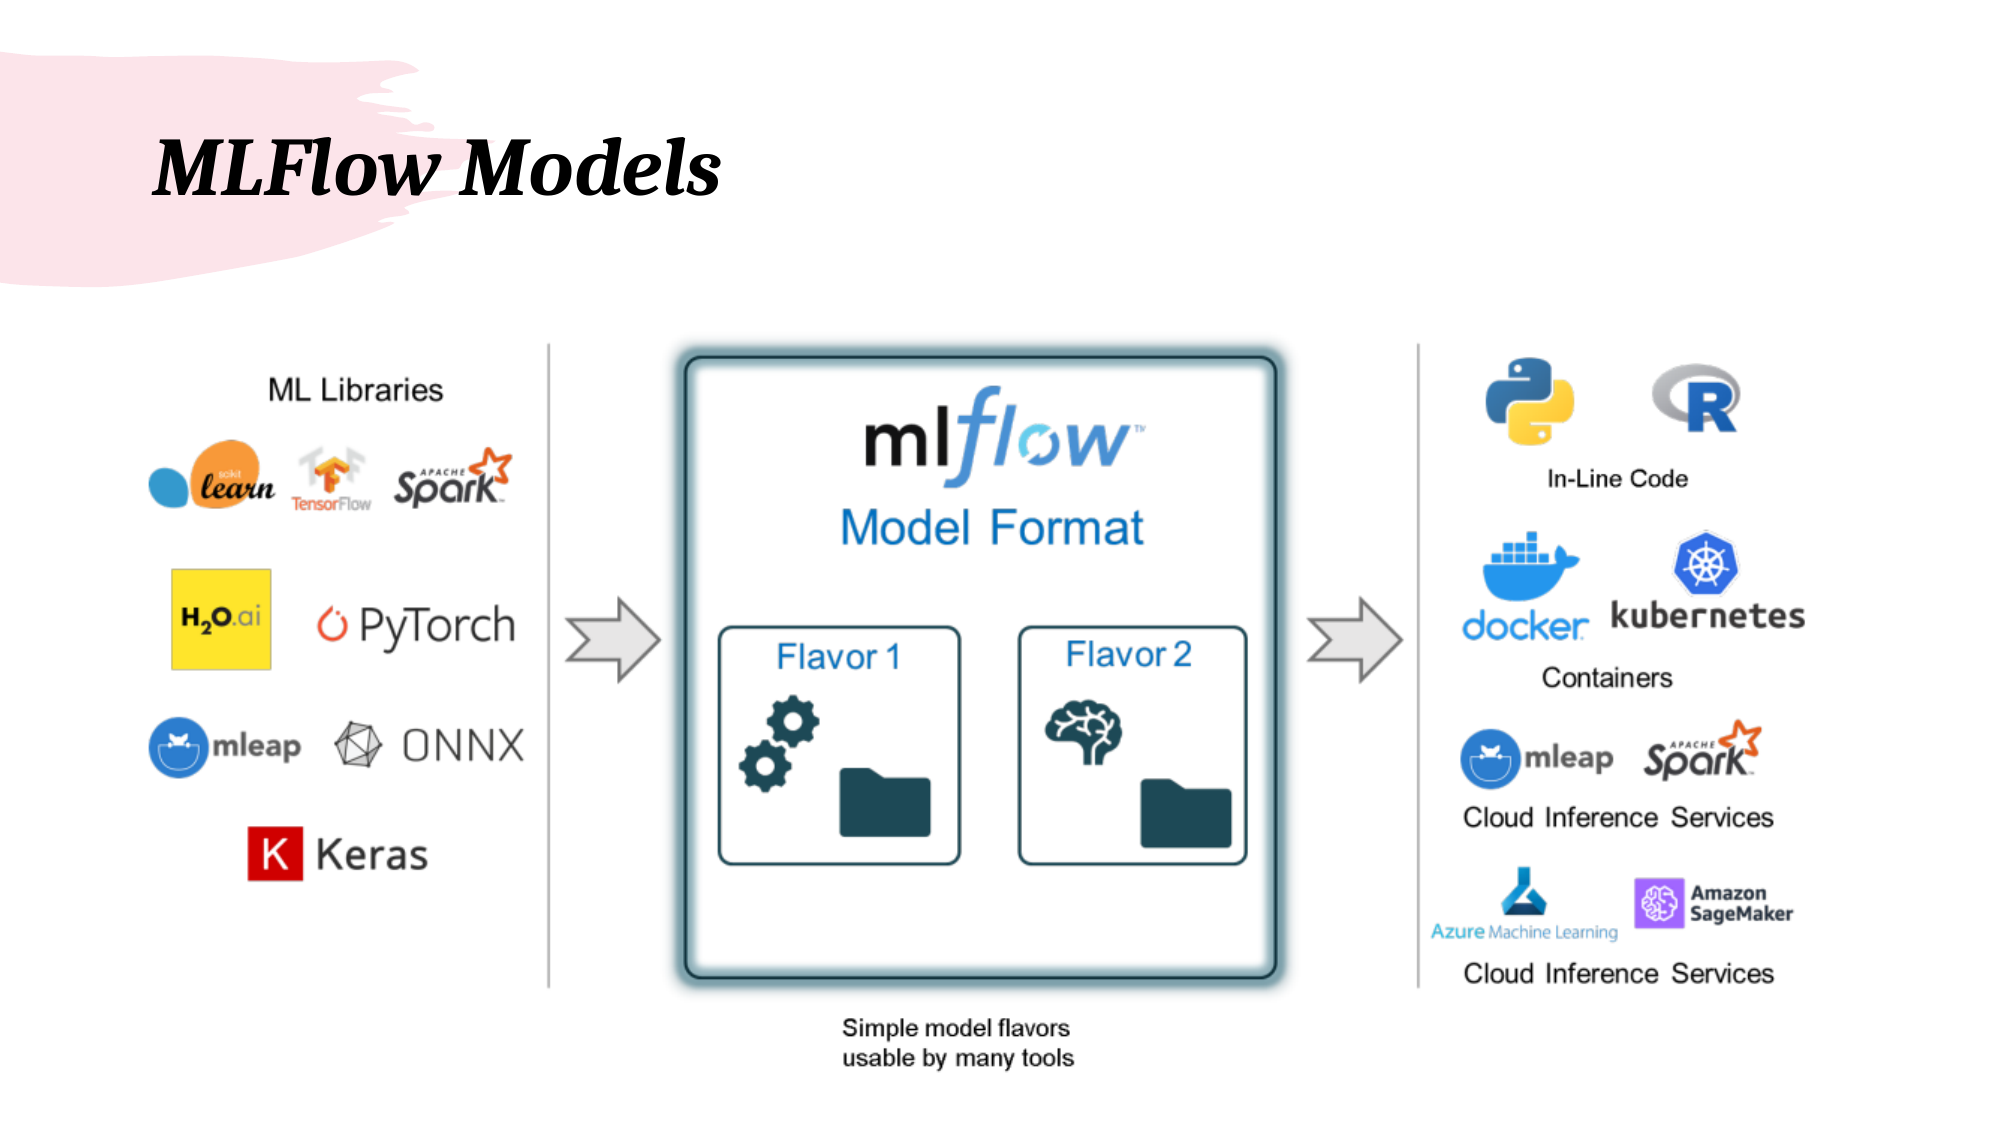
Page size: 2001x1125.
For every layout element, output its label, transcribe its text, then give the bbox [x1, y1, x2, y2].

title MLFlow Models [137, 59, 1863, 278]
picture [137, 311, 1832, 1086]
